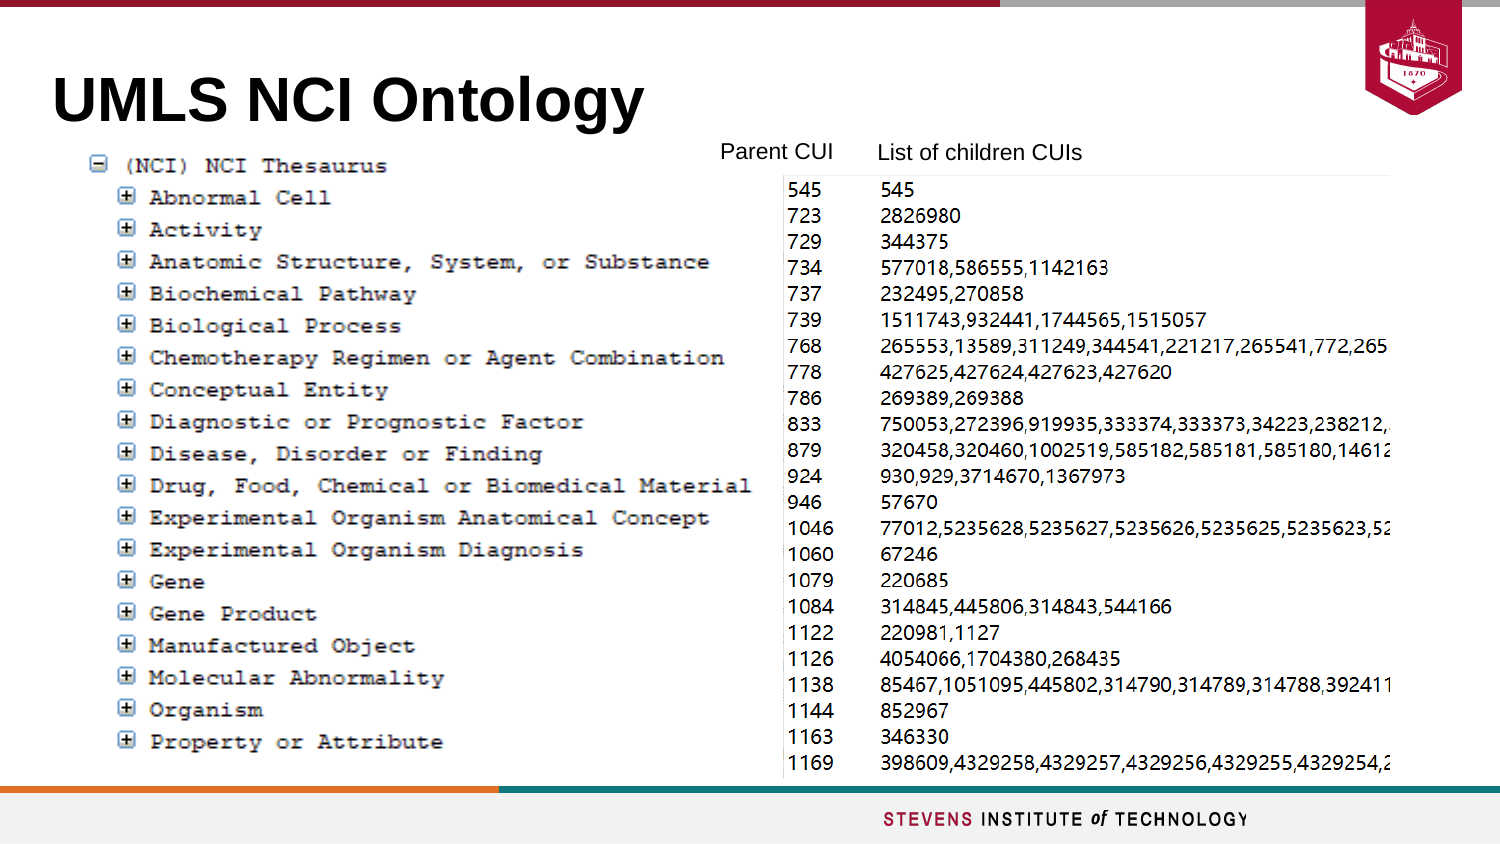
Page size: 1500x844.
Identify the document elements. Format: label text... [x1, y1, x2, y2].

picture [884, 810, 1246, 826]
picture [76, 144, 1391, 778]
text_box List of children CUIs [862, 130, 1121, 173]
text_box Parent CUI [705, 128, 863, 172]
picture [1365, 0, 1462, 115]
title UMLS NCI Ontology [37, 51, 1236, 118]
